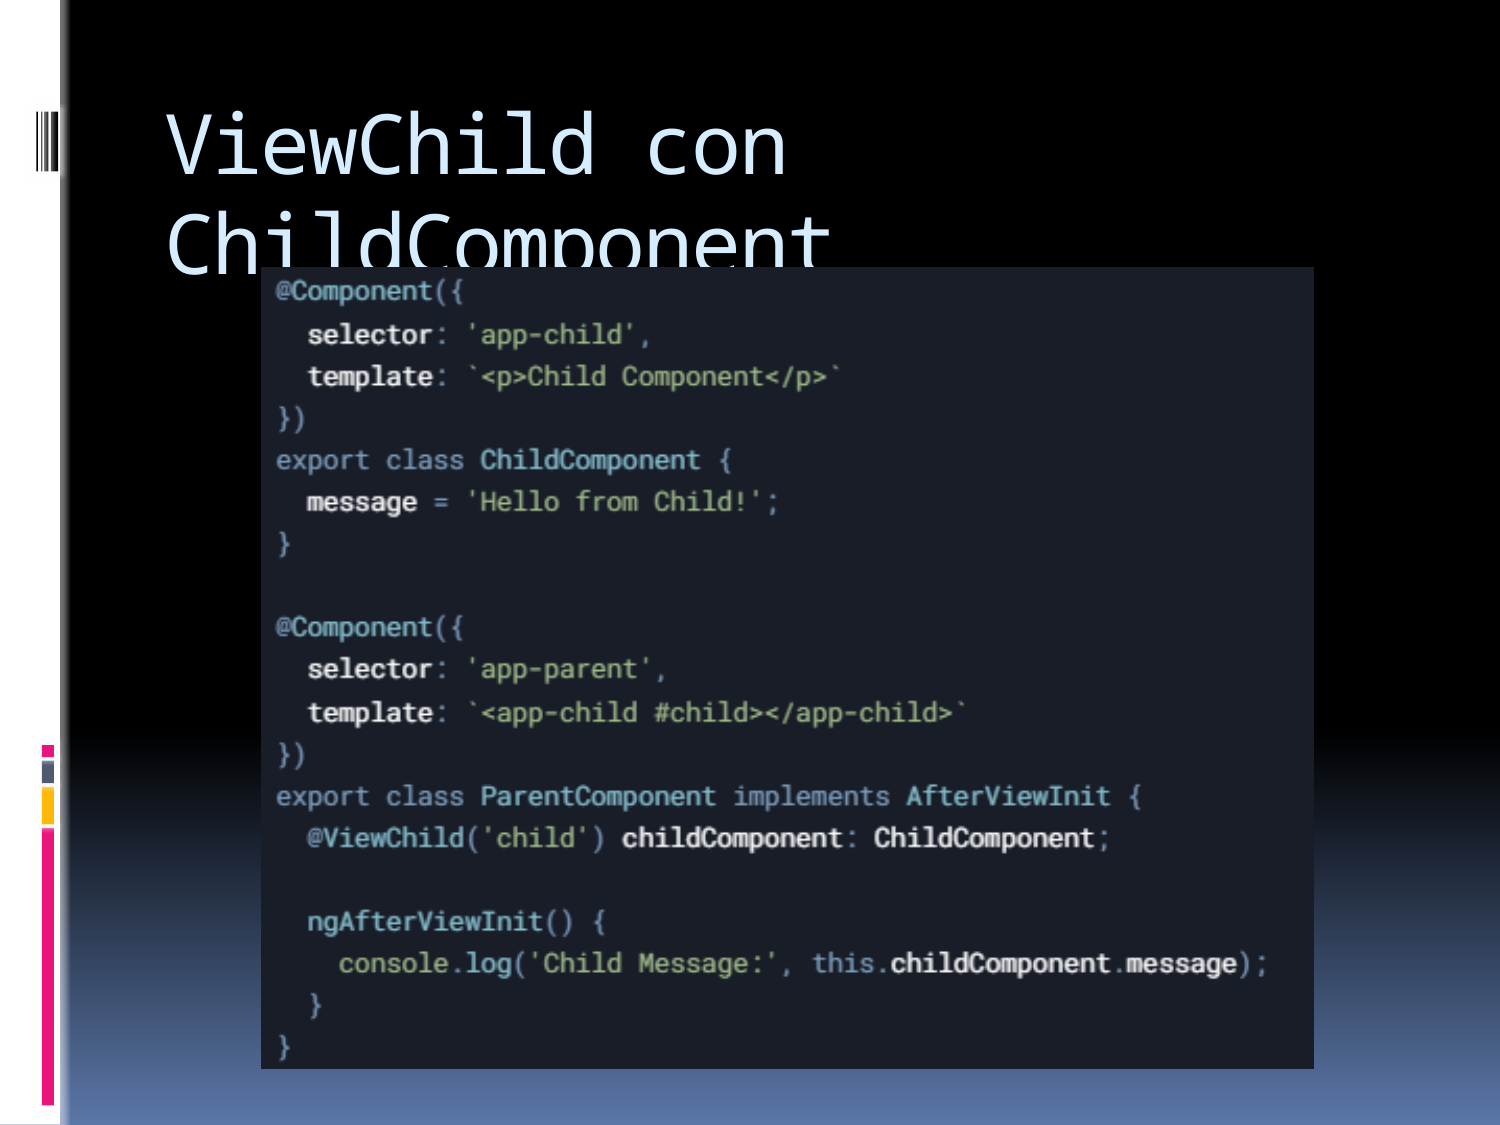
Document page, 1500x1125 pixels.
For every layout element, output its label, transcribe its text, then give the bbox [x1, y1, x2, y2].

title ViewChild con ChildComponent [150, 83, 1425, 234]
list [261, 266, 1314, 1069]
